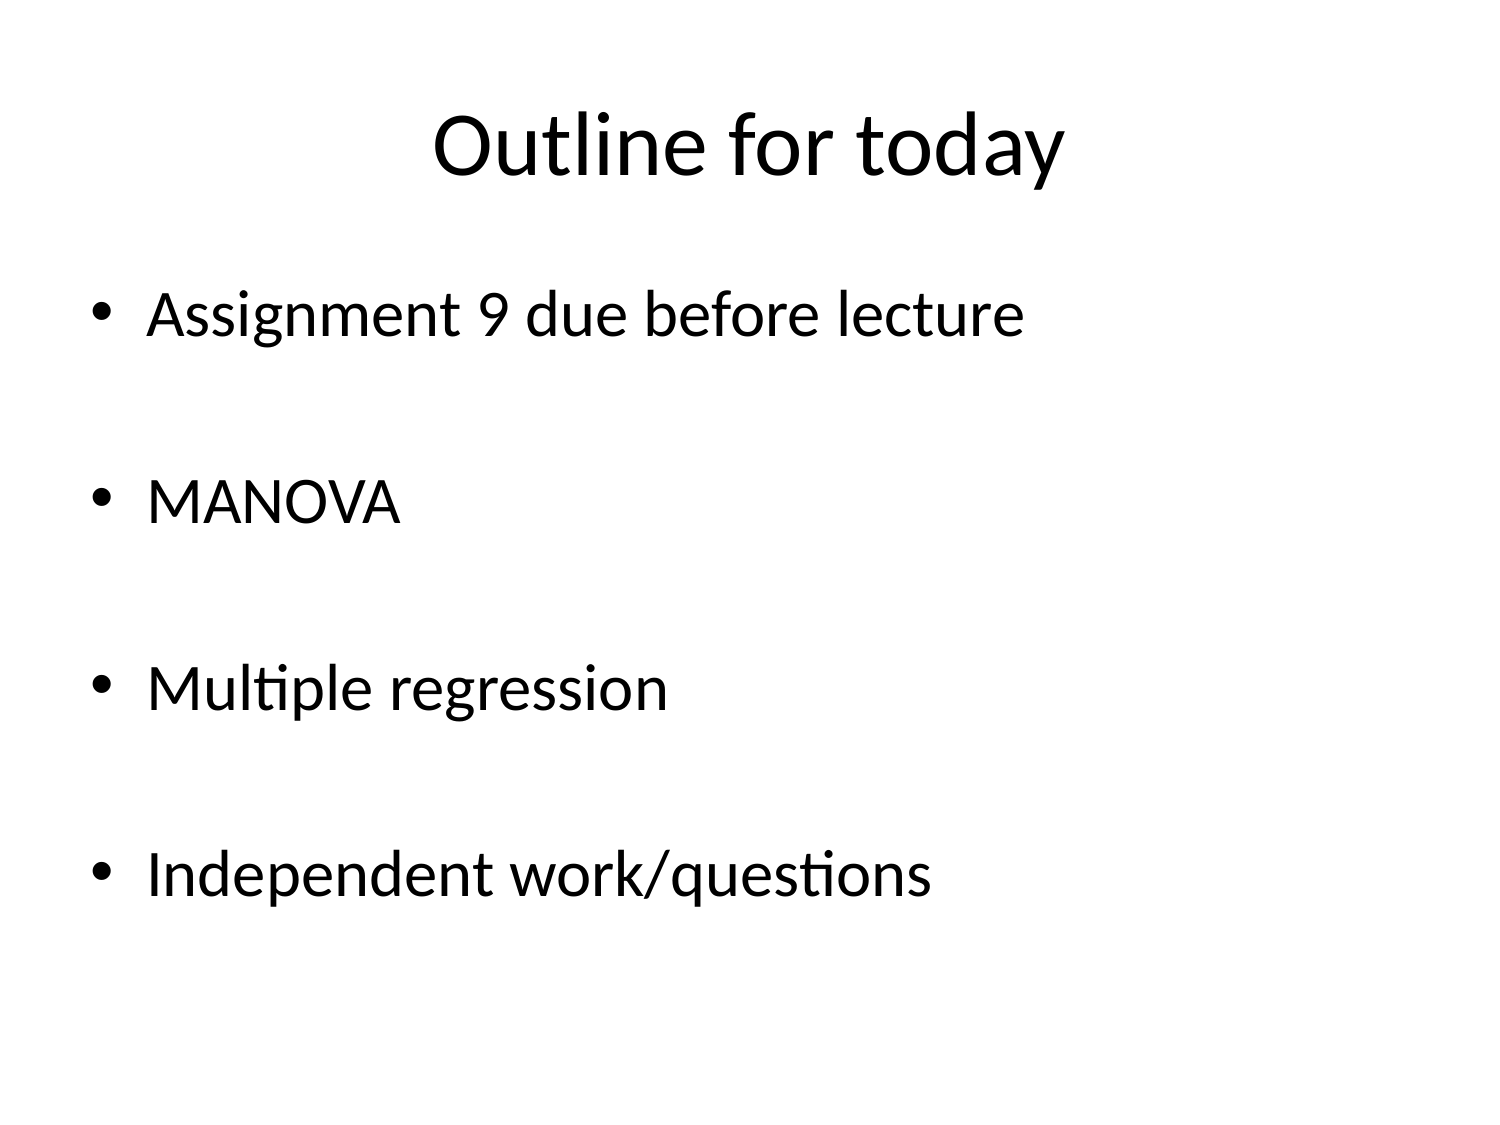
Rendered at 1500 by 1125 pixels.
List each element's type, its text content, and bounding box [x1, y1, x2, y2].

list Assignment 9 due before lecture MANOVA Multiple regression Independent work/questions [75, 262, 1425, 1005]
title Outline for today [75, 45, 1425, 233]
